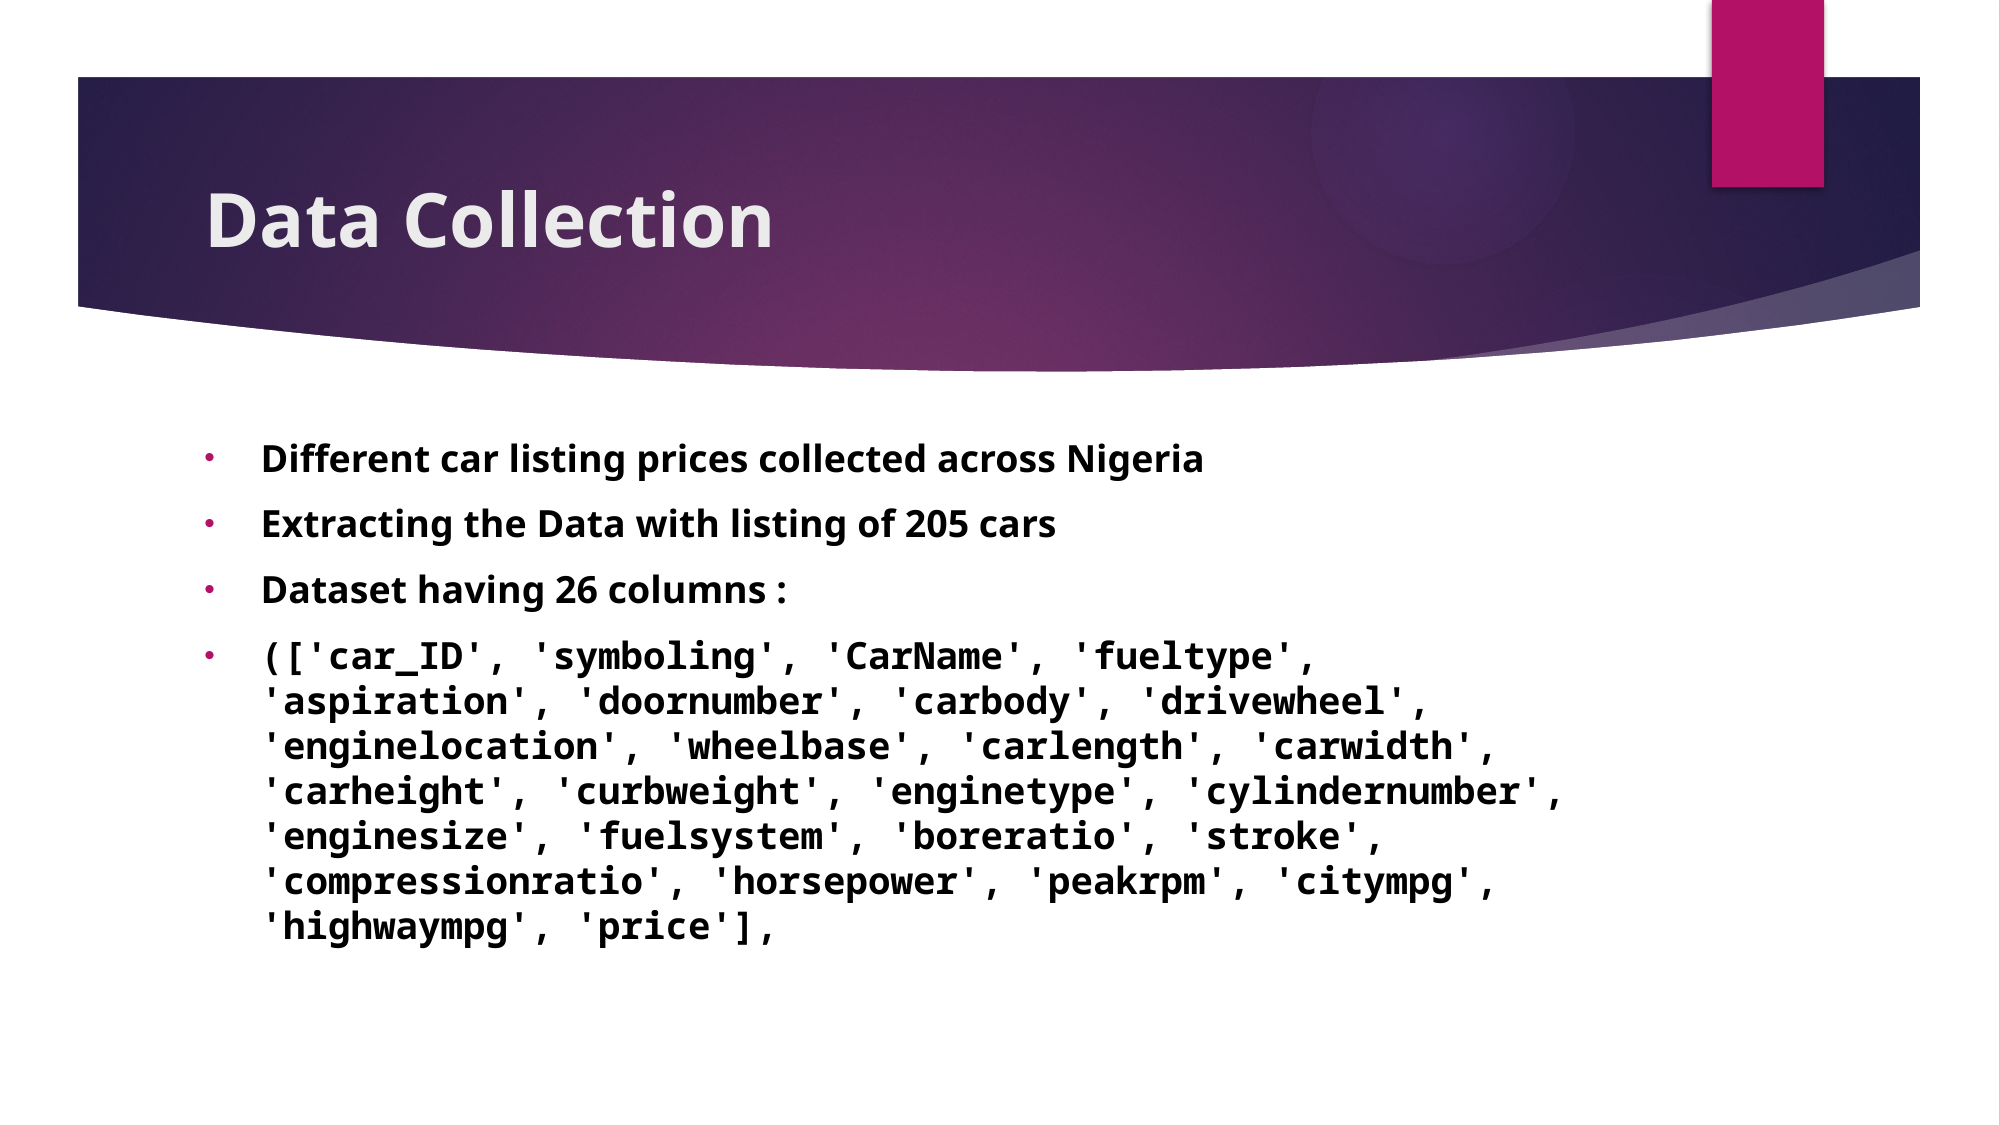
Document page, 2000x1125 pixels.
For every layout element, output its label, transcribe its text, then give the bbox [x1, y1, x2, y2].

list Different car listing prices collected across Nigeria Extracting the Data with listing of 205 cars Dataset having 26 columns : (['car_ID', 'symboling', 'CarName', 'fueltype', 'aspiration', 'doornumber', 'carbody', 'drivewheel', 'enginelocation', 'wheelbase', 'carlength', 'carwidth', 'carheight', 'curbweight', 'enginetype', 'cylindernumber', 'enginesize', 'fuelsystem', 'boreratio', 'stroke', 'compressionratio', 'horsepower', 'peakrpm', 'citympg', 'highwaympg', 'price'], [189, 427, 1637, 988]
title Data Collection [189, 159, 1627, 276]
